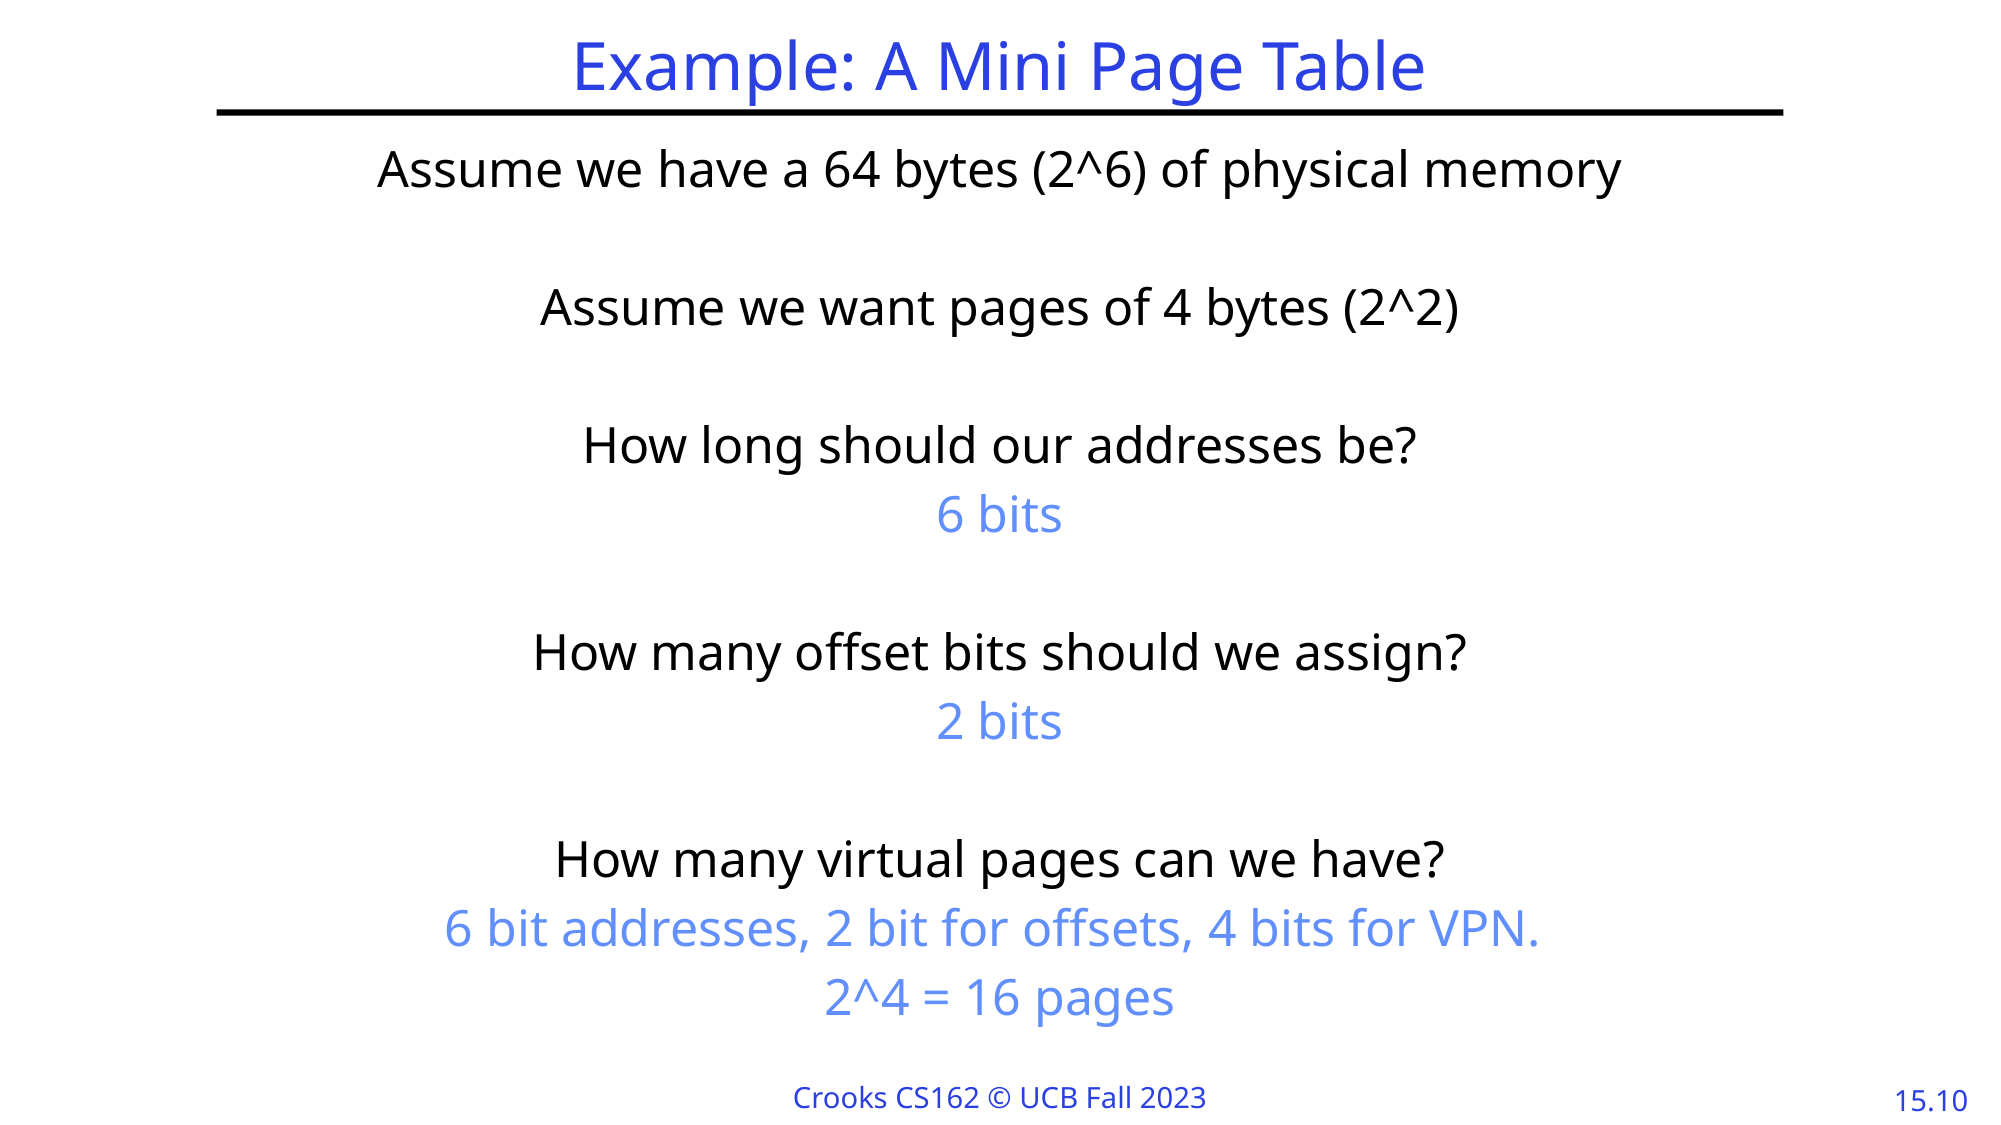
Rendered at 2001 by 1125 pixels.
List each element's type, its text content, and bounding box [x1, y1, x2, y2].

title Example: A Mini Page Table [216, 24, 1784, 113]
list Assume we have a 64 bytes (2^6) of physical memory Assume we want pages of 4 bytes (2^2) How long should our addresses be? 6 bits How many offset bits should we assign? 2 bits How many virtual pages can we have? 6 bit addresses, 2 bit for offsets, 4 bits for VPN. 2^4 = 16 pages [133, 137, 1867, 938]
